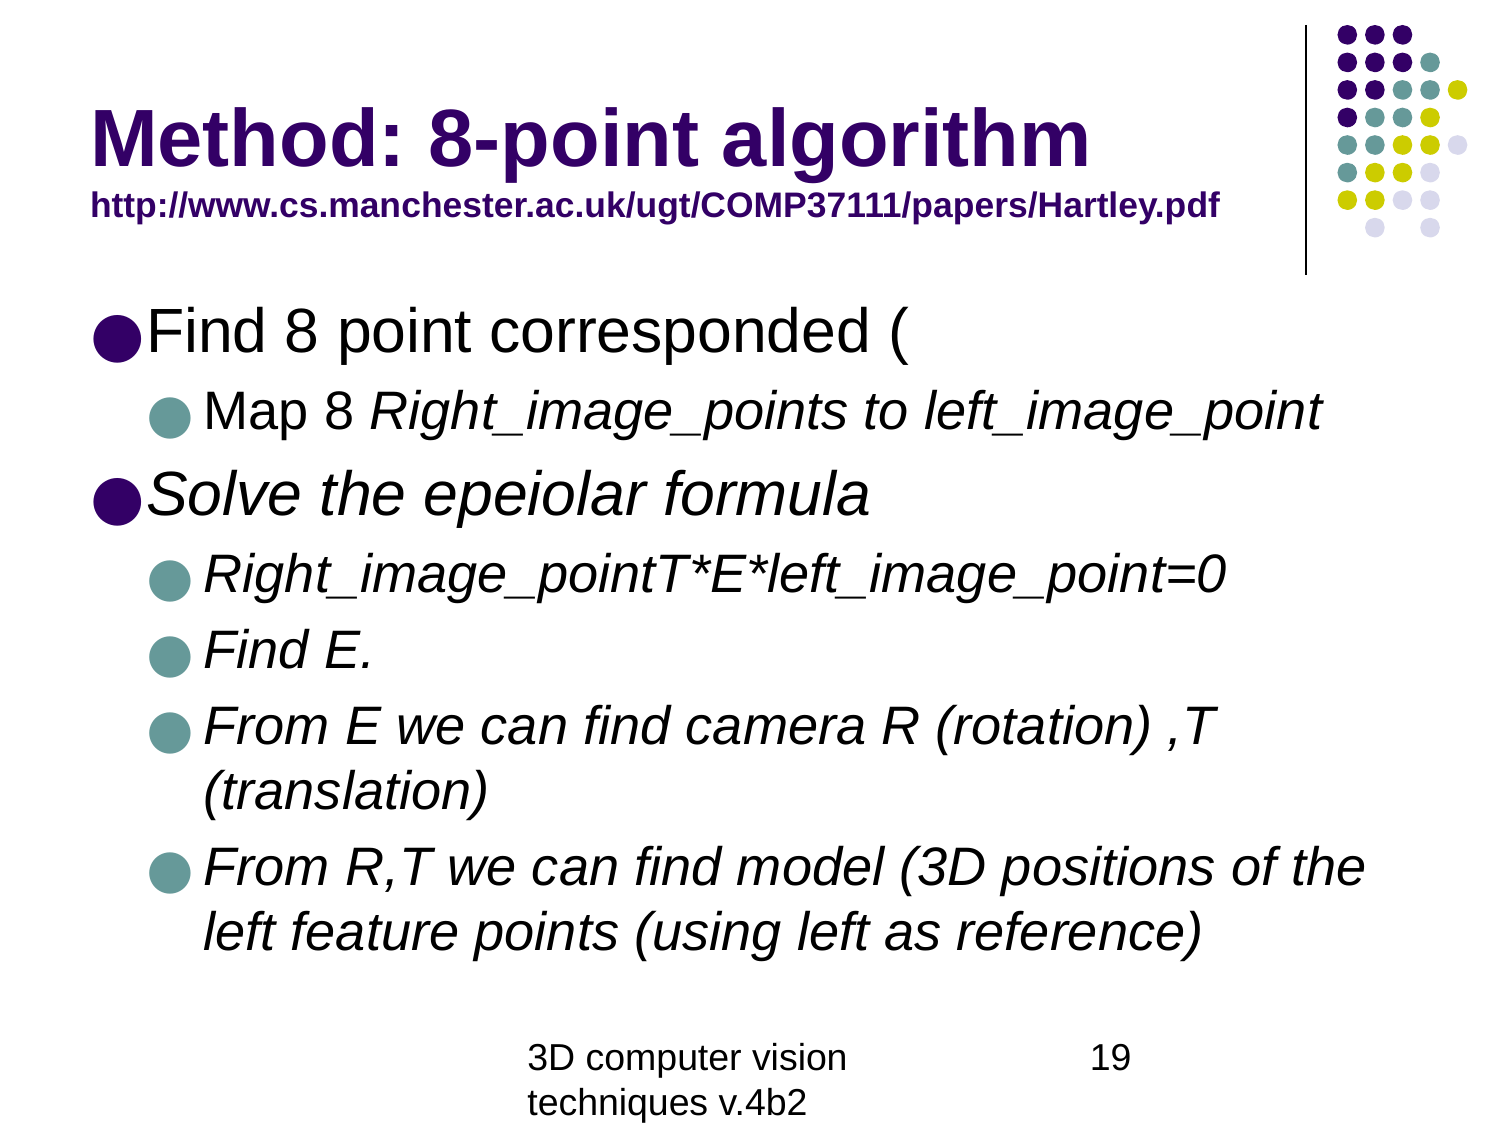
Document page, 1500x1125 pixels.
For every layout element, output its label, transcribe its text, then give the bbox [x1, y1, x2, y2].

title Method: 8-point algorithm http://www.cs.manchester.ac.uk/ugt/COMP37111/papers/Hartley.pdf [75, 20, 1313, 233]
slide_number ‹#› [1074, 1025, 1425, 1100]
footer 3D computer vision techniques v.4b2 [512, 1025, 988, 1100]
list Find 8 point corresponded ( Map 8 Right_image_points to left_image_point Solve the epeiolar formula Right_image_pointT*E*left_image_point=0 Find E. From E we can find camera R (rotation) ,T (translation) From R,T we can find model (3D positions of the left feature points (using left as reference) [75, 282, 1425, 1006]
